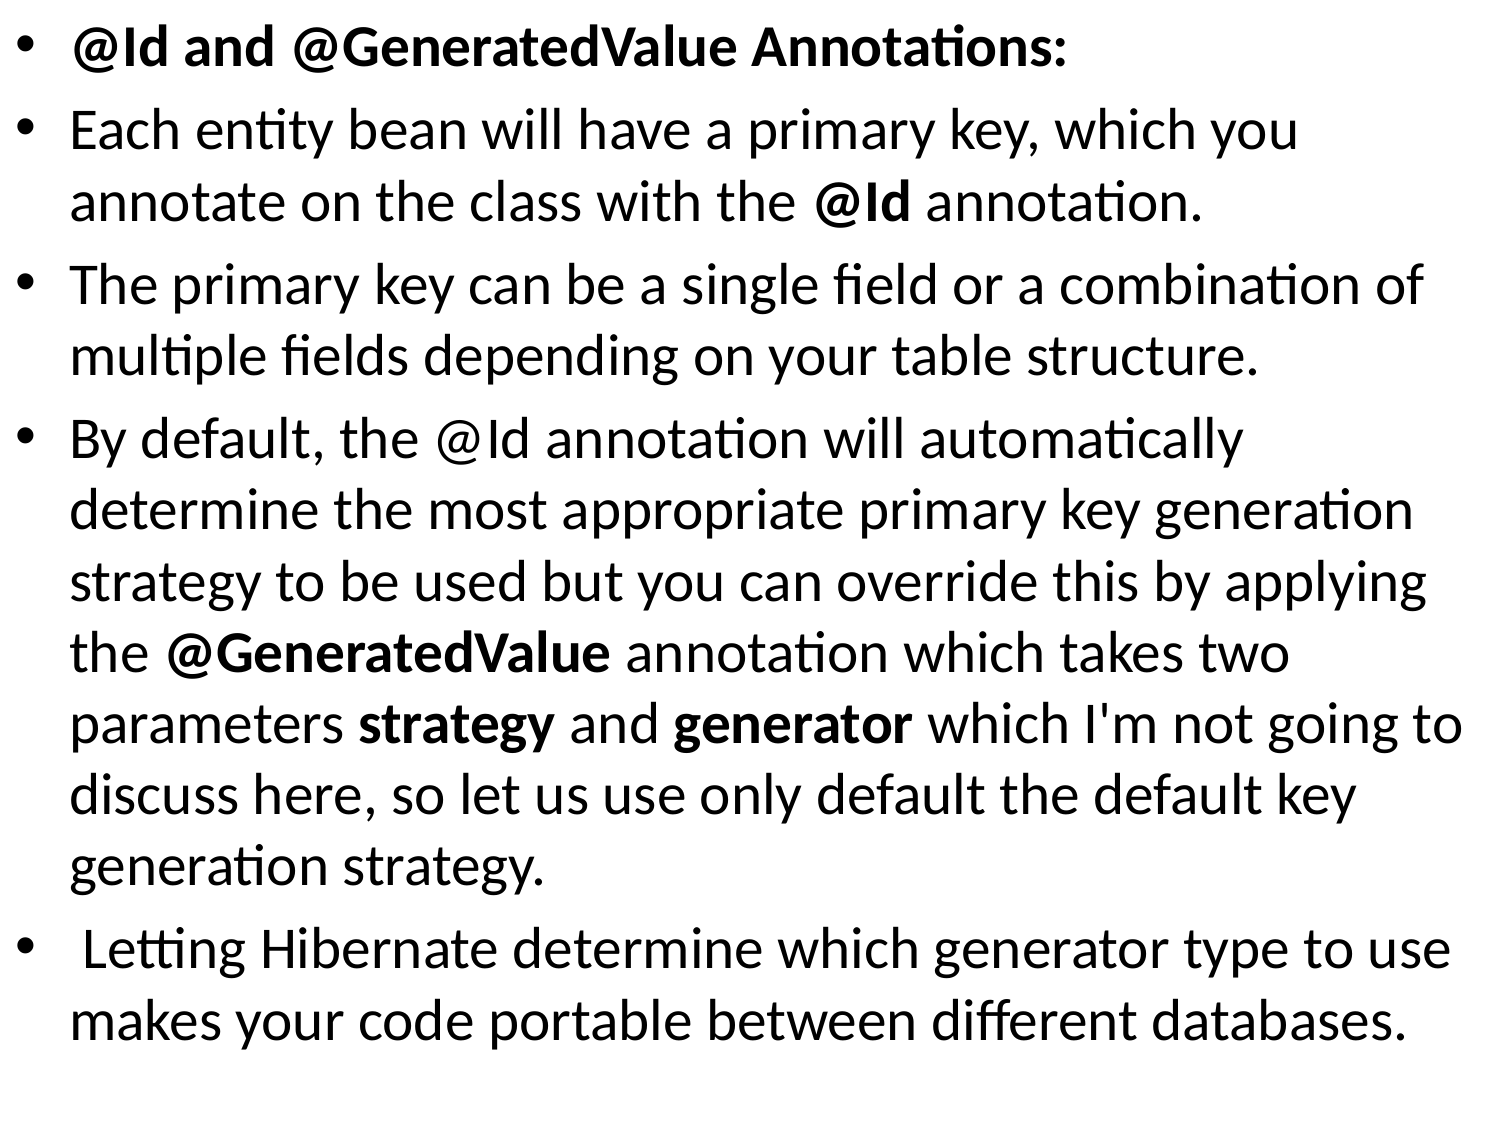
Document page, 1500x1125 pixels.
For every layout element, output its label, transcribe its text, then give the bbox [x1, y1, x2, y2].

list @Id and @GeneratedValue Annotations: Each entity bean will have a primary key, which you annotate on the class with the @Id annotation. The primary key can be a single field or a combination of multiple fields depending on your table structure. By default, the @Id annotation will automatically determine the most appropriate primary key generation strategy to be used but you can override this by applying the @GeneratedValue annotation which takes two parameters strategy and generator which I'm not going to discuss here, so let us use only default the default key generation strategy. Letting Hibernate determine which generator type to use makes your code portable between different databases. [0, 0, 1500, 1125]
